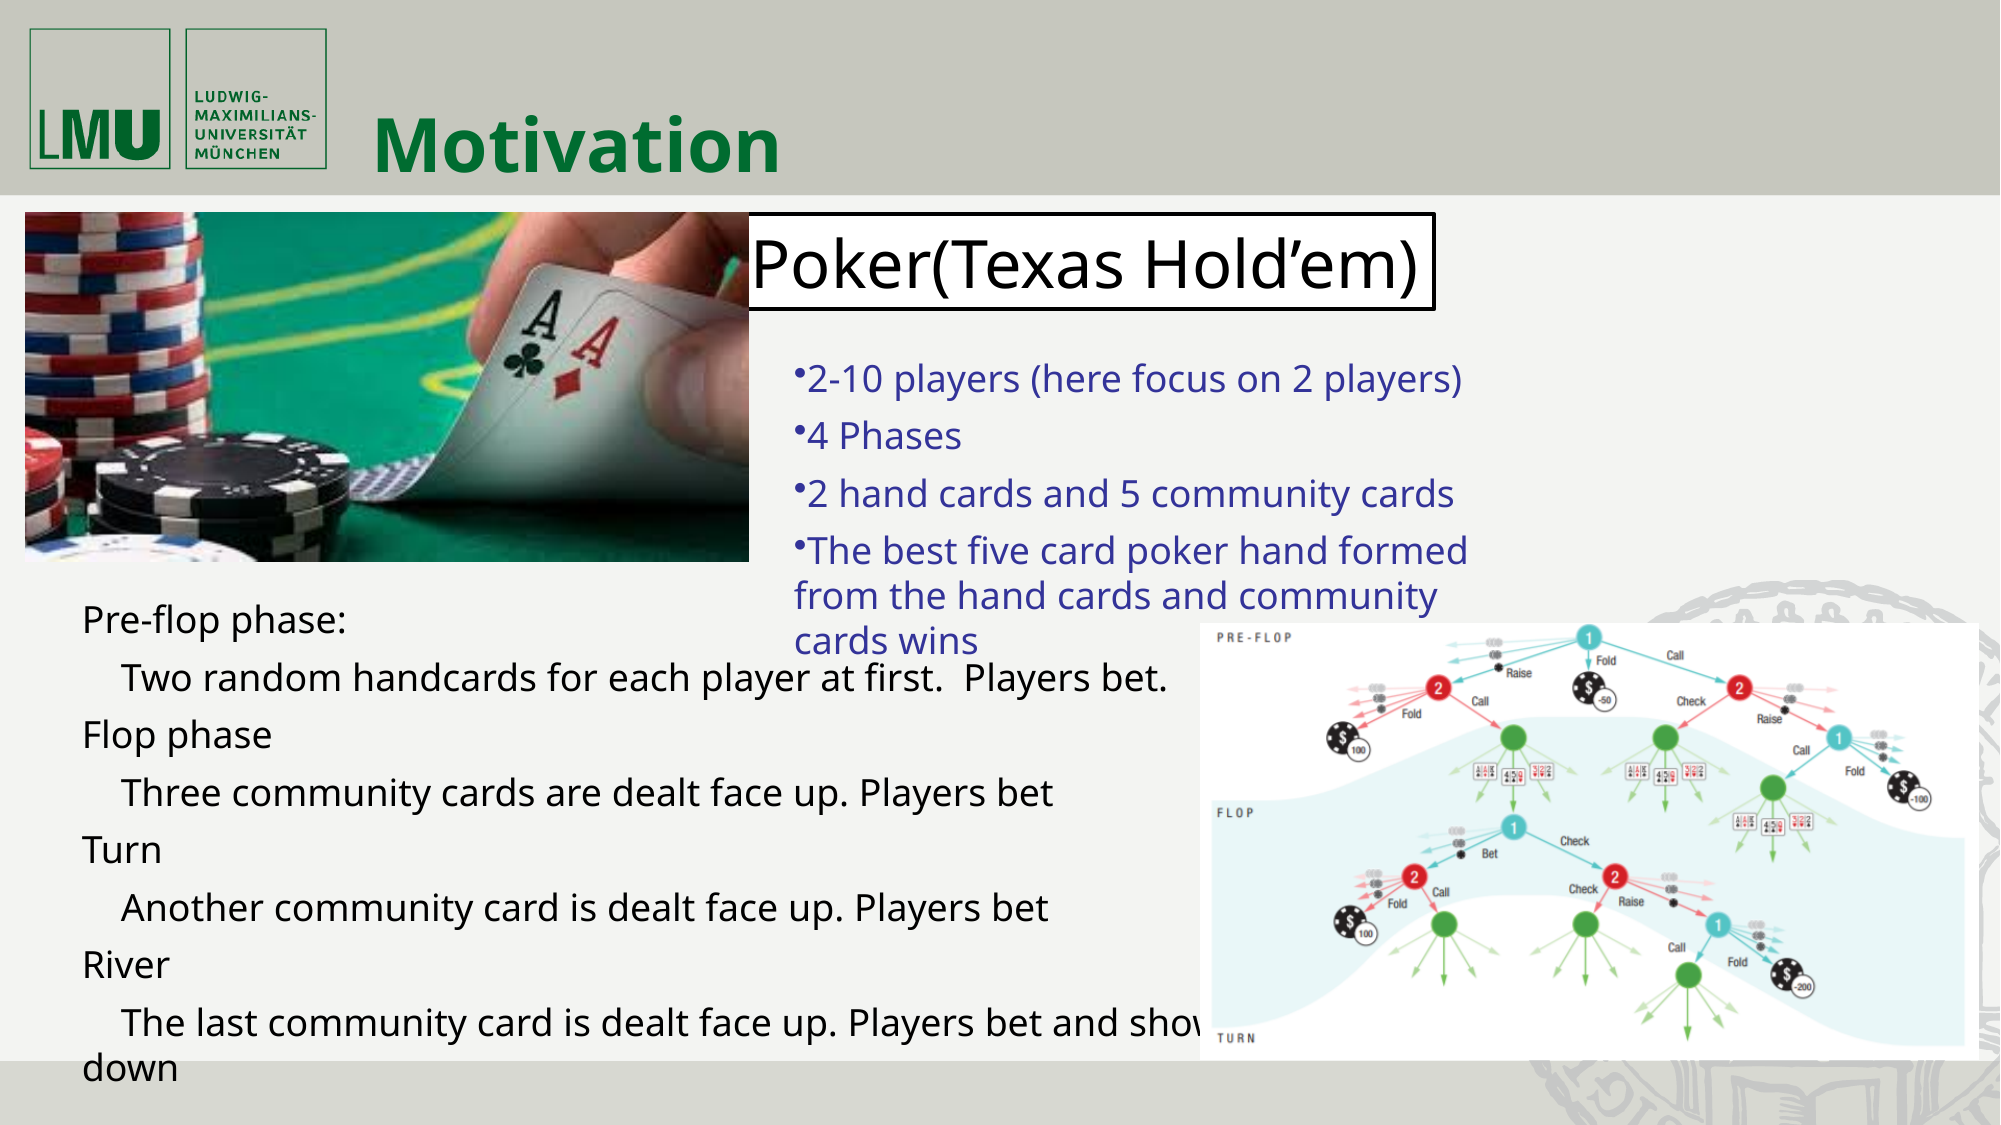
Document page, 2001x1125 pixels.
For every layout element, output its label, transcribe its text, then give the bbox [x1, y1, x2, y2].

list Motivation [355, 83, 1971, 196]
subtitle Pre-flop phase: Two random handcards for each player at first. Players bet. Flop phase Three community cards are dealt face up. Players bet Turn Another community card is dealt face up. Players bet River The last community card is dealt face up. Players bet and show down [66, 588, 1327, 1054]
text_box Poker(Texas Hold’em) [751, 212, 1436, 311]
text_box 2-10 players (here focus on 2 players) 4 Phases 2 hand cards and 5 community cards The best five card poker hand formed from the hand cards and community cards wins [778, 289, 1502, 612]
picture [0, 0, 2000, 1125]
